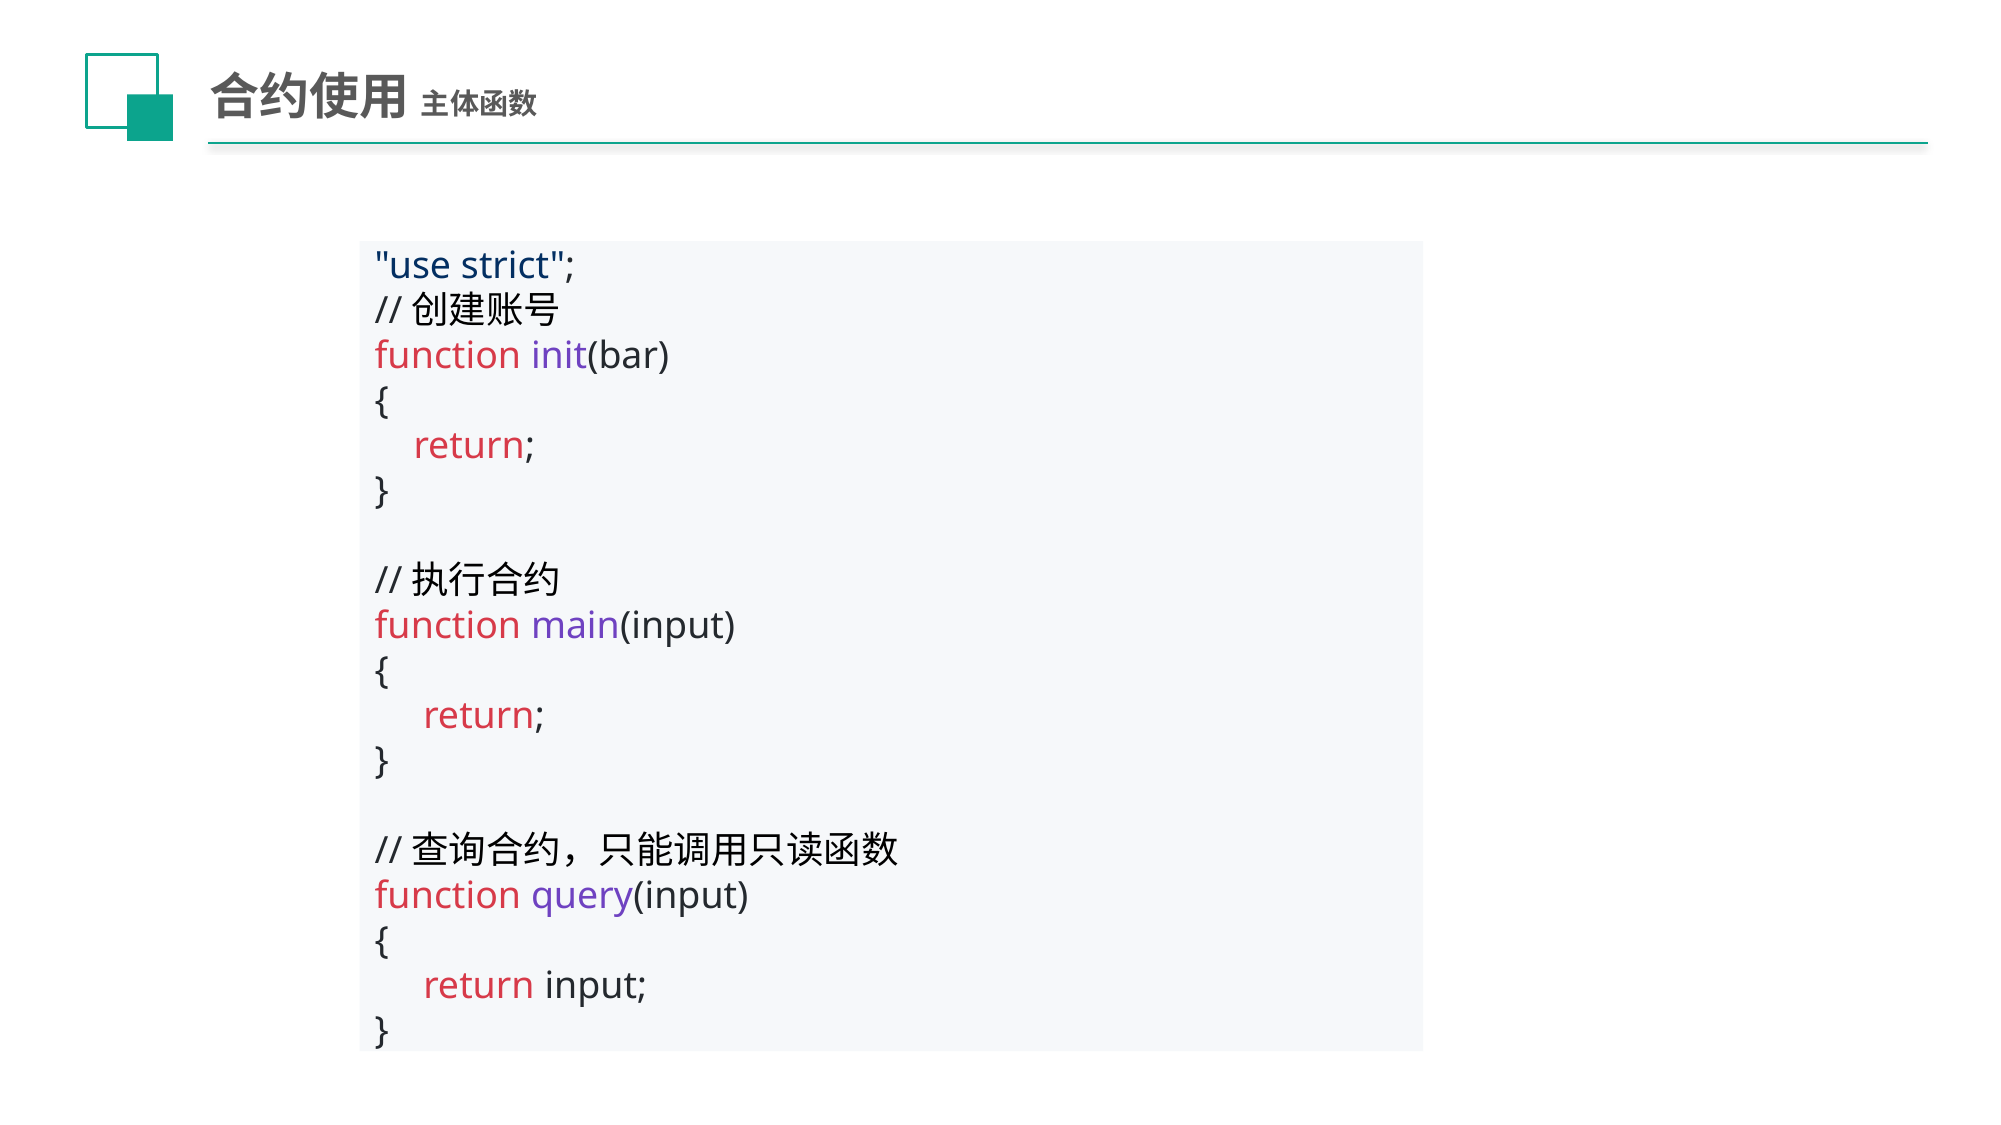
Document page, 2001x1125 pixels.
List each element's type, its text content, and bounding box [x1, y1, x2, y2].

text_box "use strict"; //创建账号 function init(bar) { return; } //执行合约 function main(input) { return; } //查询合约，只能调用只读函数 function query(input) { return input; } [359, 241, 1424, 1052]
title 合约使用 主体函数 [198, 58, 1489, 131]
